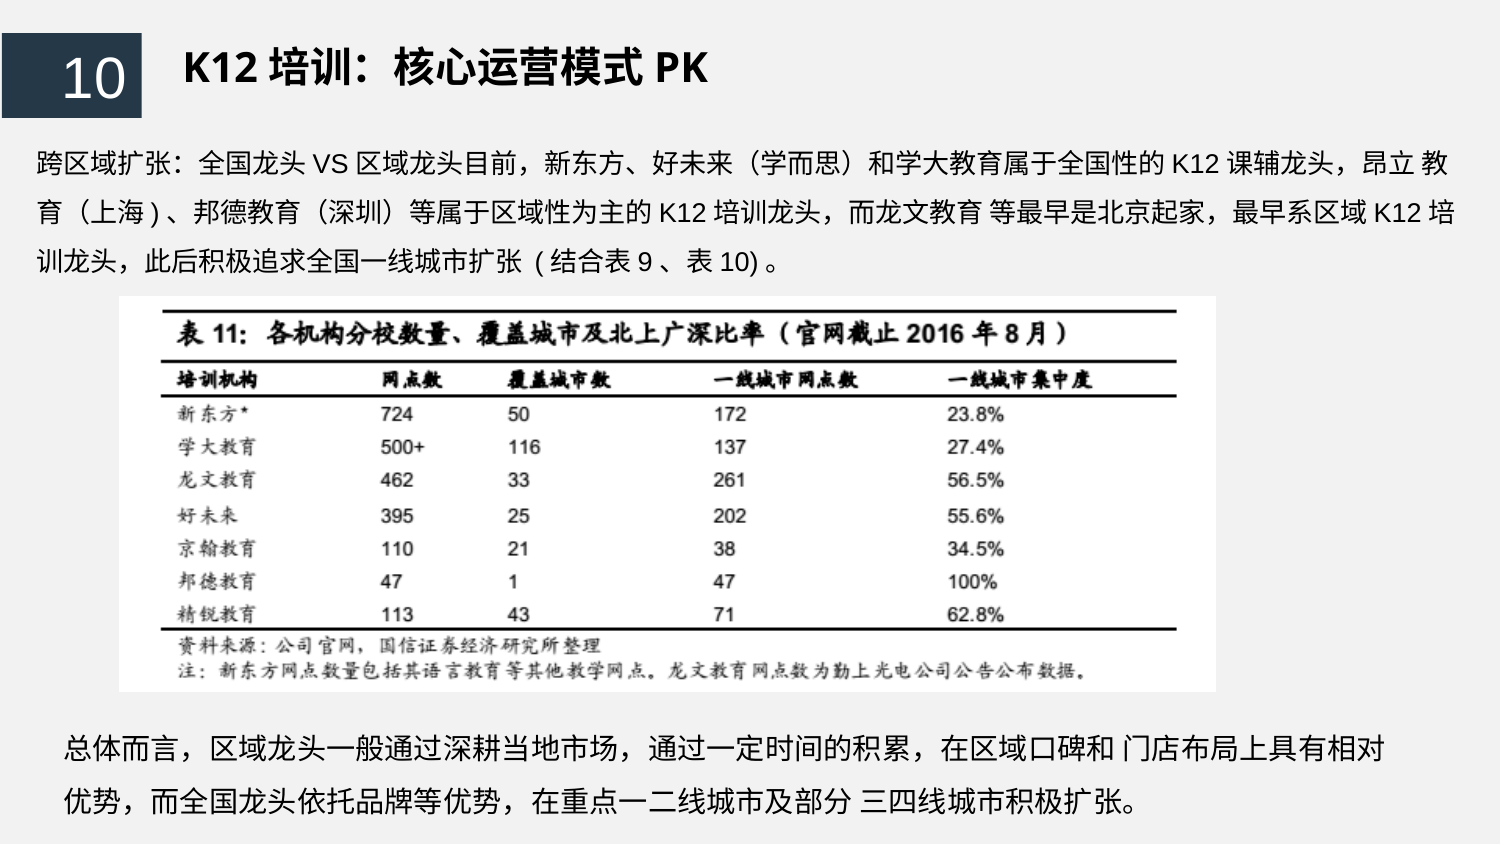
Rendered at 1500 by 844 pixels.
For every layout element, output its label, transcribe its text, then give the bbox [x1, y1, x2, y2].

text_box K12培训：核心运营模式PK [167, 33, 1125, 90]
text_box 跨区域扩张：全国龙头VS区域龙头目前，新东方、好未来（学而思）和学大教育属于全国性的K12课辅龙头，昂立 教育（上海)、邦德教育（深圳）等属于区域性为主的K12培训龙头，而龙文教育 等最早是北京起家，最早系区域K12培训龙头，此后积极追求全国一线城市扩张 (结合表9、表10)。 [21, 90, 1479, 284]
picture [118, 296, 1216, 692]
text_box 总体而言，区域龙头一般通过深耕当地市场，通过一定时间的积累，在区域口碑和 门店布局上具有相对优势，而全国龙头依托品牌等优势，在重点一二线城市及部分 三四线城市积极扩张。 [48, 705, 1426, 826]
text_box 10 [1, 33, 142, 118]
